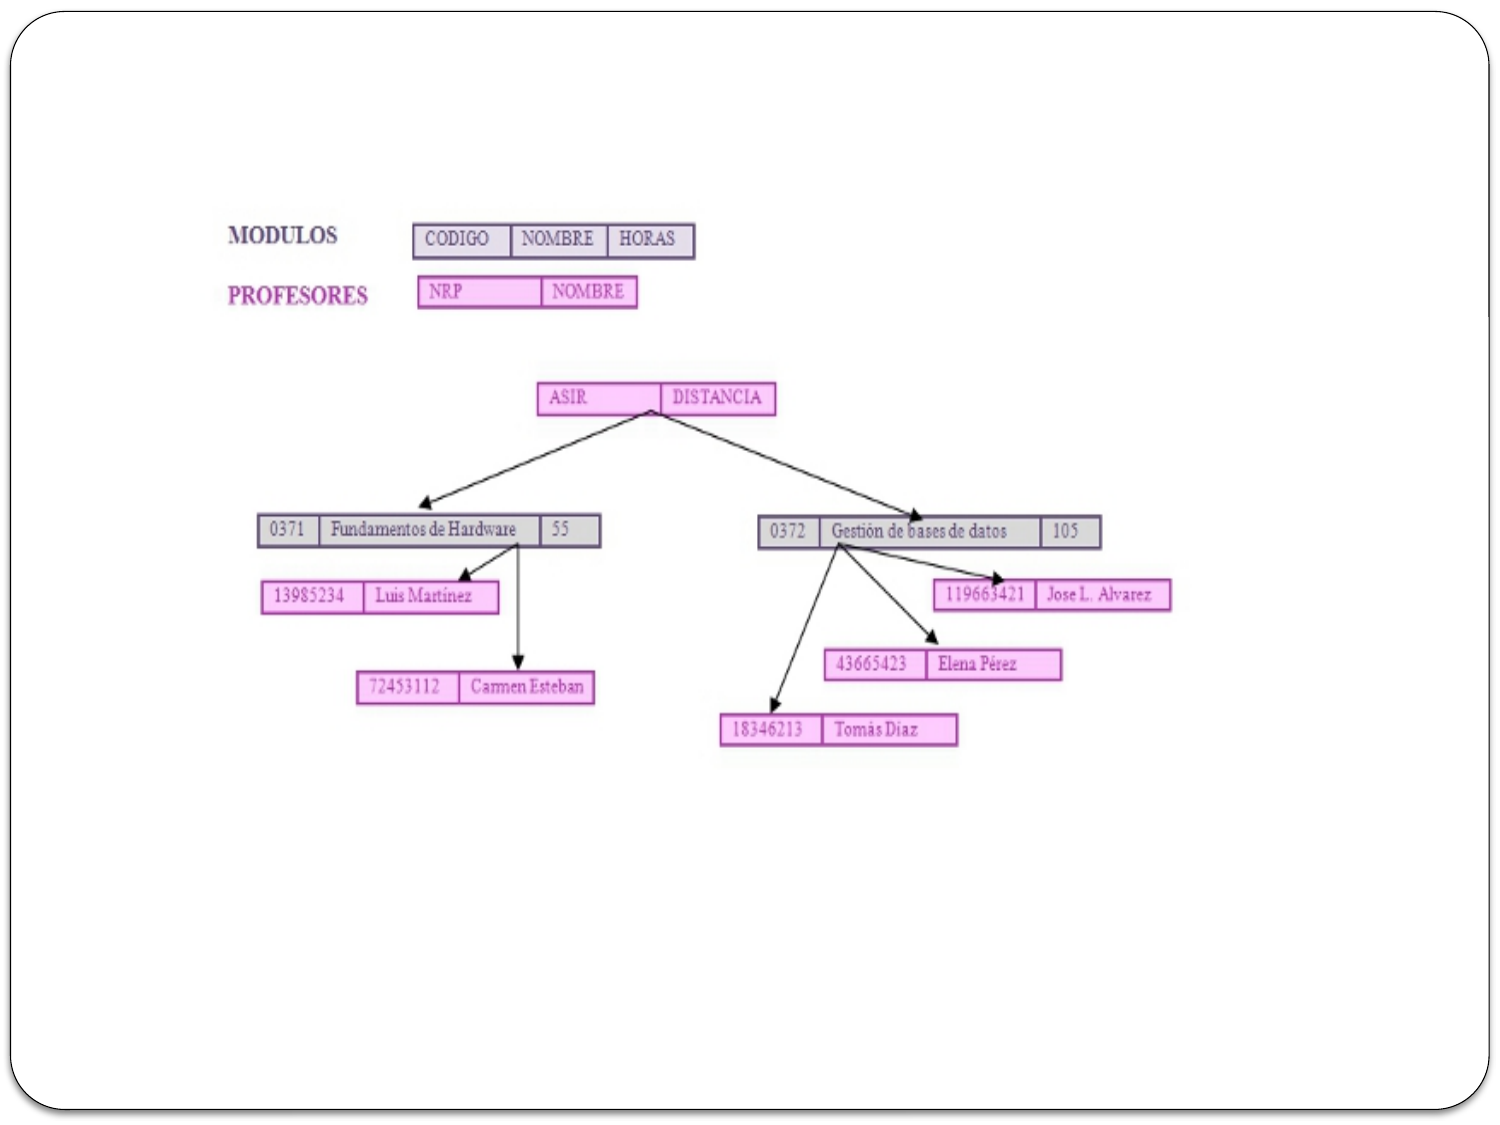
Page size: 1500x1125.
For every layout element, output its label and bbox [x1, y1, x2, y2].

picture [194, 184, 1219, 782]
